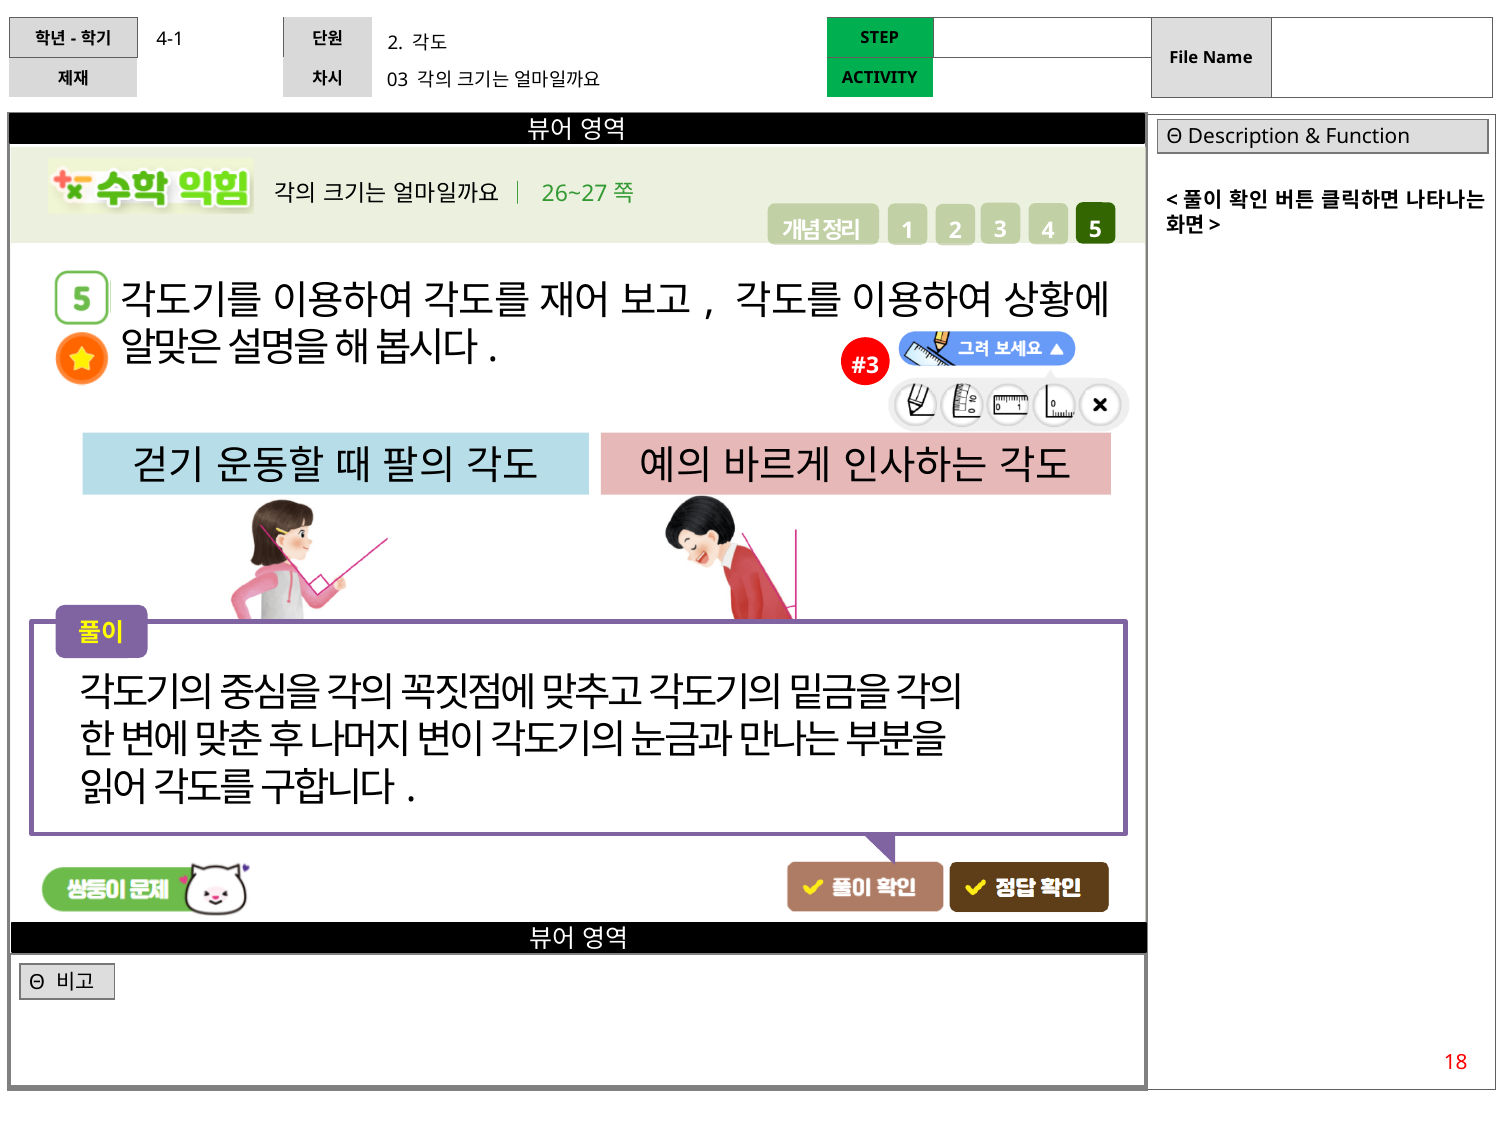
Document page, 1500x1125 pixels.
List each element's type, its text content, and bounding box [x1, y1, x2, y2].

text_box 5 [1074, 193, 1122, 250]
text_box 2 [936, 194, 981, 251]
picture [168, 444, 1023, 760]
text_box [861, 832, 898, 857]
text_box 4-1 [141, 18, 284, 55]
text_box 4 [1029, 194, 1075, 250]
picture [39, 856, 255, 917]
text_box 각의 크기는 얼마일까요 │ 26~27쪽 [259, 171, 808, 214]
picture [879, 326, 1134, 432]
picture [948, 858, 1111, 913]
text_box 각도기를 이용하여 각도를 재어 보고, 각도를 이용하여 상황에 알맞은 설명을 해 봅시다. [115, 267, 1122, 378]
text_box 풀이 [53, 602, 150, 661]
text_box 예의 바르게 인사하는 각도 [1022, 441, 1111, 495]
text_box 개념 정리 [767, 194, 886, 251]
text_box 2. 각도 [372, 23, 828, 48]
text_box 03 각의 크기는 얼마일까요 [372, 60, 821, 96]
text_box [29, 619, 1127, 836]
picture [50, 266, 114, 327]
text_box 3 [979, 193, 1029, 250]
text_box <풀이 확인 버튼 클릭하면 나타나는 화면> [1151, 179, 1500, 244]
text_box 예의 바르게 인사하는 각도 [600, 432, 879, 442]
text_box 각도기의 중심을 각의 꼭짓점에 맞추고 각도기의 밑금을 각의 한 변에 맞춘 후 나머지 변이 각도기의 눈금과 만나는 부분을 읽어 각도를 구합니다. [64, 659, 1206, 817]
table_header Θ Description & Function [1158, 120, 1487, 152]
text_box #3 [838, 335, 874, 388]
text_box 걷기 운동할 때 팔의 각도 [82, 432, 589, 495]
picture [784, 858, 944, 913]
picture [55, 329, 111, 386]
picture [48, 158, 254, 214]
text_box 1 [886, 194, 936, 251]
